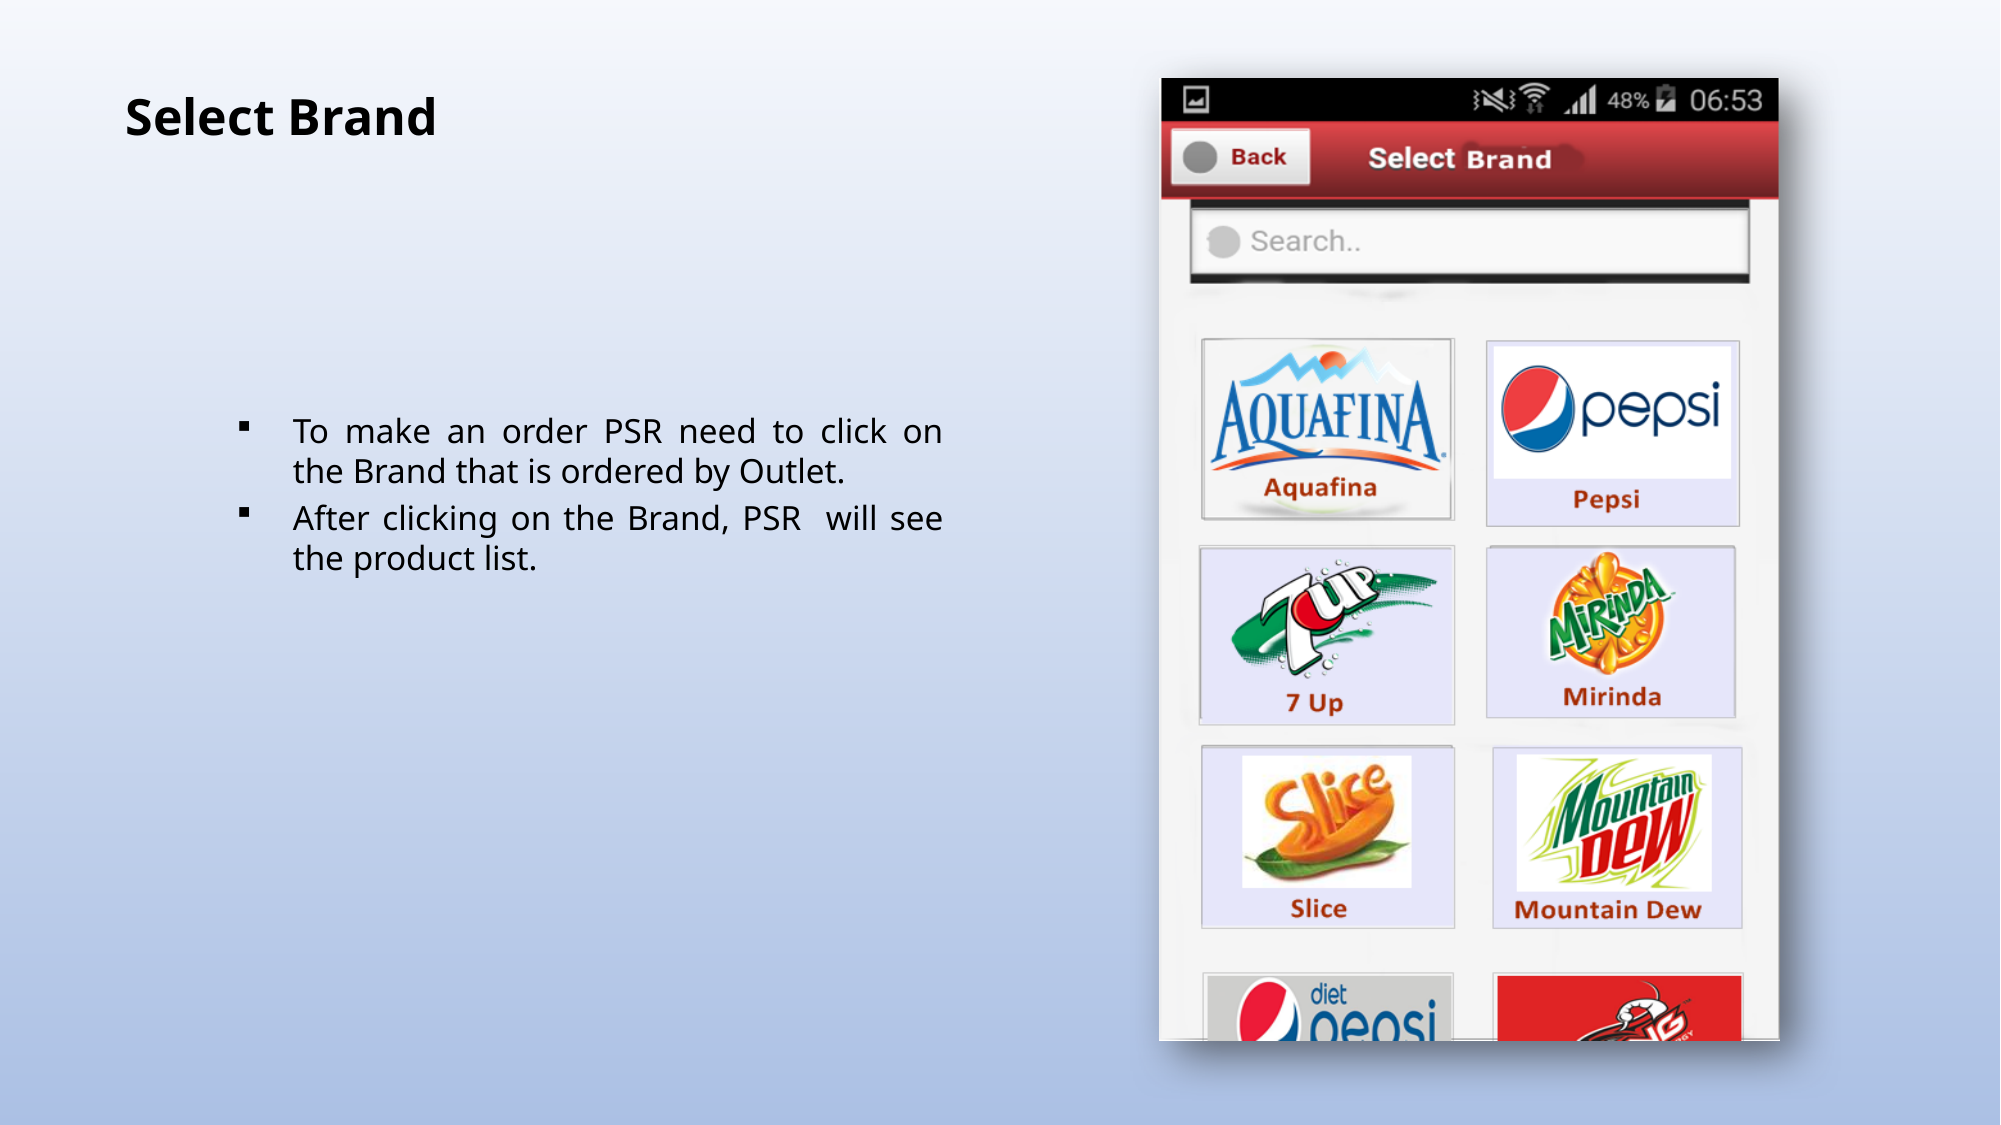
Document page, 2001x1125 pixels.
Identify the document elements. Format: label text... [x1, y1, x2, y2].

text_box Select Brand [111, 78, 995, 154]
picture [1159, 78, 1780, 1041]
text_box To make an order PSR need to click on the Brand that is ordered by Outlet. After clicking on the Brand, PSR will see the product list. [221, 402, 960, 619]
